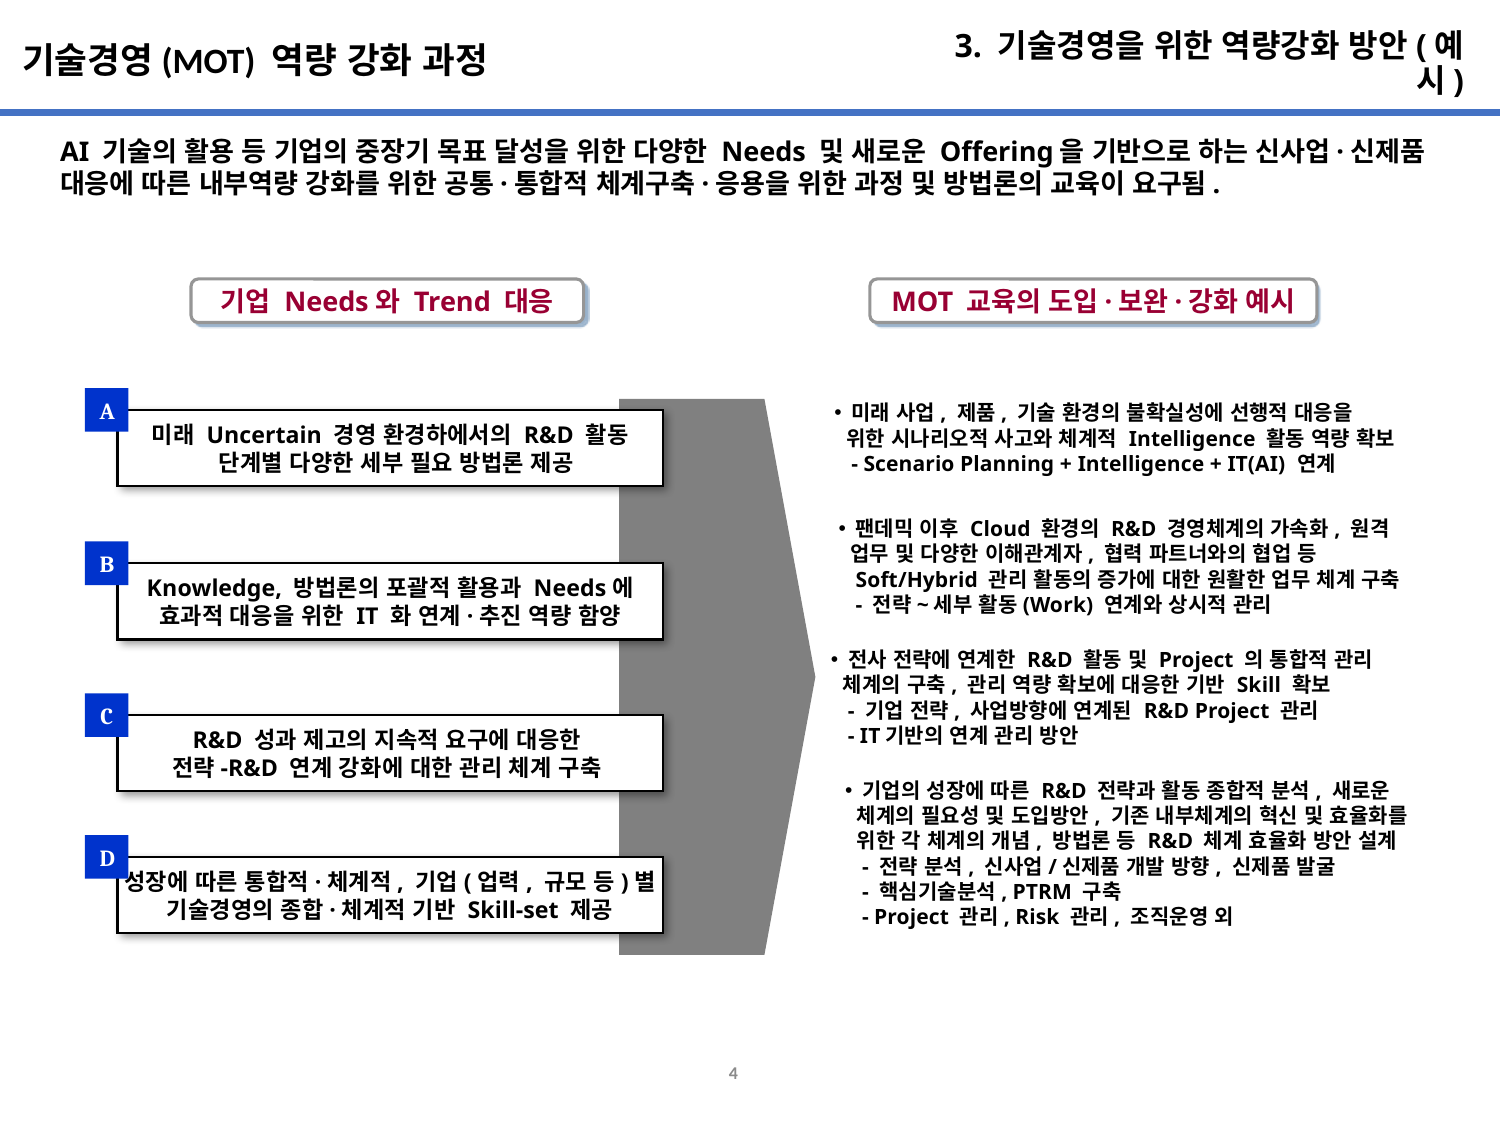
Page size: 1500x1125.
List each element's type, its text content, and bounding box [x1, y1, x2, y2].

text_box 미래 Uncertain 경영 환경하에서의 R&D 활동 단계별 다양한 세부 필요 방법론 제공 [116, 409, 664, 487]
text_box MOT 교육의 도입·보완·강화 예시 [869, 278, 1317, 323]
text_box D [84, 834, 129, 880]
text_box 기업 Needs와 Trend 대응 [190, 278, 584, 323]
slide_number 4 [709, 1054, 758, 1091]
text_box Knowledge, 방법론의 포괄적 활용과 Needs에 효과적 대응을 위한 IT 화 연계·추진 역량 함양 [116, 562, 664, 641]
text_box 기술경영(MOT) 역량 강화 과정 [7, 30, 504, 88]
title 3. 기술경영을 위한 역량강화 방안(예시) [892, 39, 1479, 90]
text_box B [84, 540, 129, 586]
text_box 기업의 성장에 따른 R&D 전략과 활동 종합적 분석, 새로운 체계의 필요성 및 도입방안, 기존 내부체계의 혁신 및 효율화를 위한 각 체계의 개념, 방법론 등 R&D 체계 효율화 방안 설계 - 전략 분석, 신사업/신제품 개발 방향, 신제품 발굴 - 핵심기술분석, PTRM 구축 - Project 관리, Risk 관리, 조직운영 외 [830, 769, 1424, 937]
text_box 팬데믹 이후 Cloud 환경의 R&D 경영체계의 가속화, 원격 업무 및 다양한 이해관계자, 협력 파트너와의 협업 등 Soft/Hybrid 관리 활동의 증가에 대한 원활한 업무 체계 구축 - 전략~세부 활동(Work) 연계와 상시적 관리 [823, 507, 1417, 624]
text_box [618, 397, 816, 956]
text_box C [84, 692, 129, 738]
text_box 성장에 따른 통합적·체계적, 기업(업력, 규모 등)별 기술경영의 종합·체계적 기반 Skill-set 제공 [116, 856, 664, 934]
text_box 전사 전략에 연계한 R&D 활동 및 Project 의 통합적 관리 체계의 구축, 관리 역량 확보에 대응한 기반 Skill 확보 - 기업 전략, 사업방향에 연계된 R&D Project 관리 - IT기반의 연계 관리 방안 [816, 638, 1389, 755]
text_box AI 기술의 활용 등 기업의 중장기 목표 달성을 위한 다양한 Needs 및 새로운 Offering을 기반으로 하는 신사업·신제품 대응에 따른 내부역량 강화를 위한 공통·통합적 체계구축·응용을 위한 과정 및 방법론의 교육이 요구됨. [45, 127, 1448, 207]
text_box R&D 성과 제고의 지속적 요구에 대응한 전략-R&D 연계 강화에 대한 관리 체계 구축 [116, 714, 664, 792]
text_box A [84, 387, 129, 433]
text_box 미래 사업, 제품, 기술 환경의 불확실성에 선행적 대응을 위한 시나리오적 사고와 체계적 Intelligence 활동 역량 확보 - Scenario Planning + Intelligence + IT(AI) 연계 [819, 392, 1411, 483]
